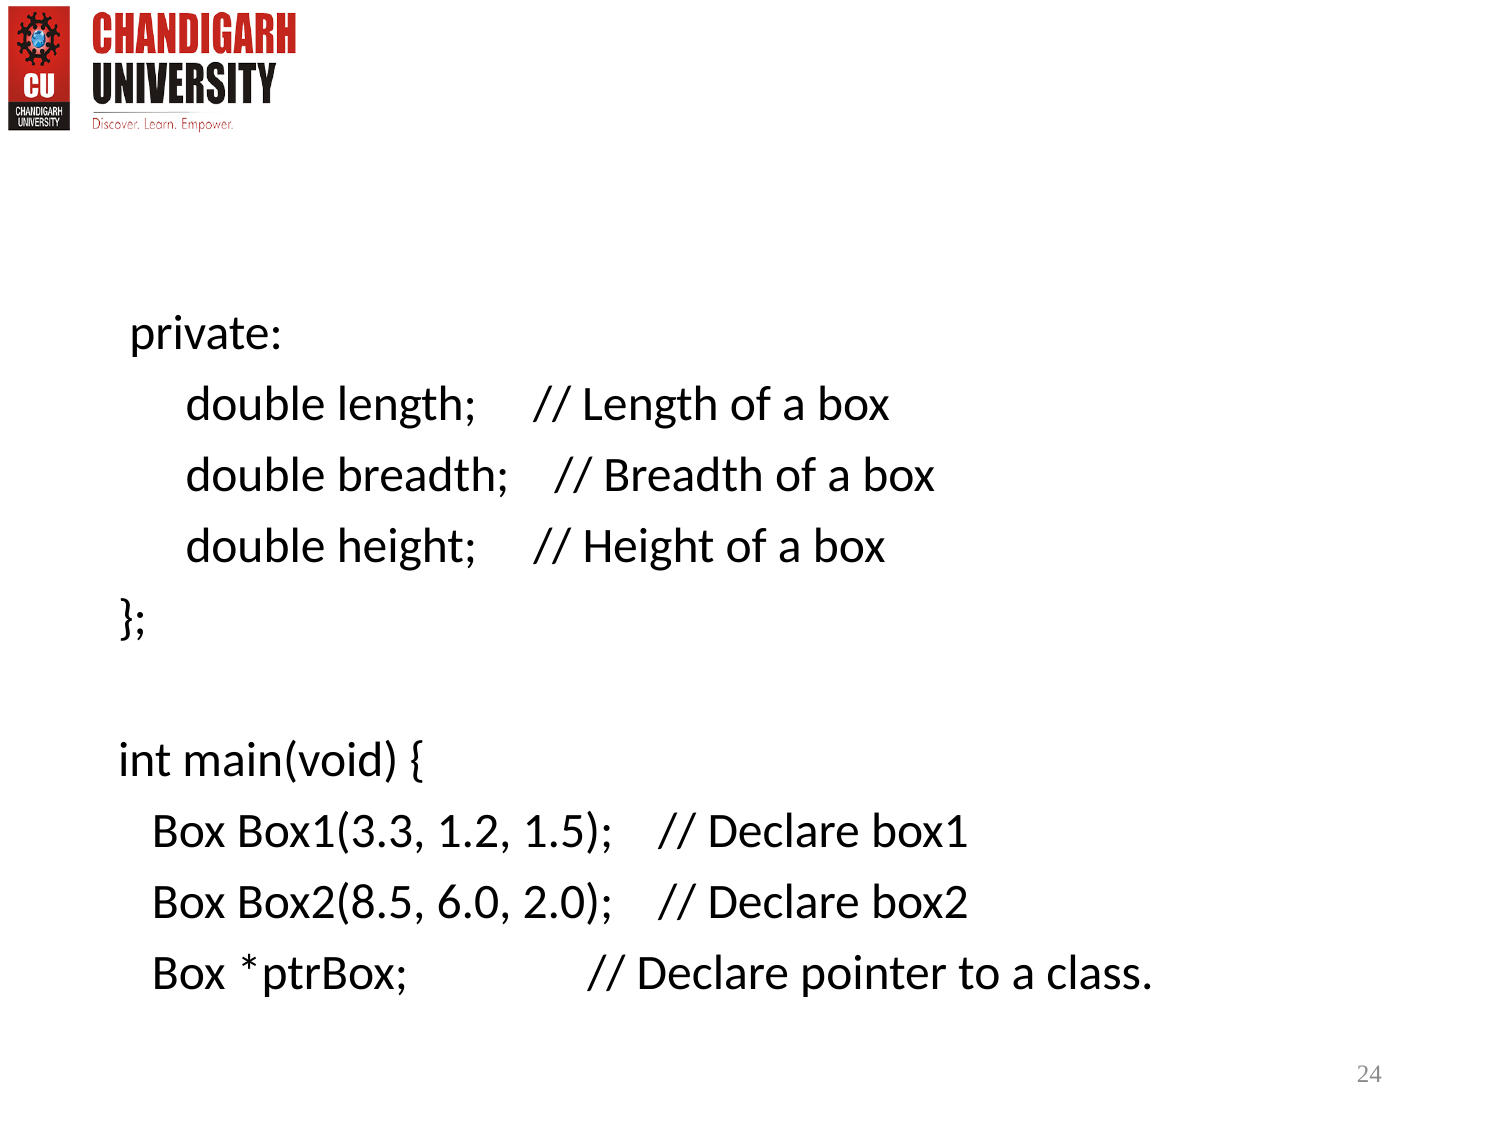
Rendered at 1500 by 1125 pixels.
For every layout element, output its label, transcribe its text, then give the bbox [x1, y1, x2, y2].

slide_number 24 [1059, 1042, 1397, 1103]
picture [0, 0, 302, 144]
list private: double length; // Length of a box double breadth; // Breadth of a box double height; // Height of a box }; int main(void) { Box Box1(3.3, 1.2, 1.5); // Declare box1 Box Box2(8.5, 6.0, 2.0); // Declare box2 Box *ptrBox; // Declare pointer to a class. [103, 299, 1397, 1014]
